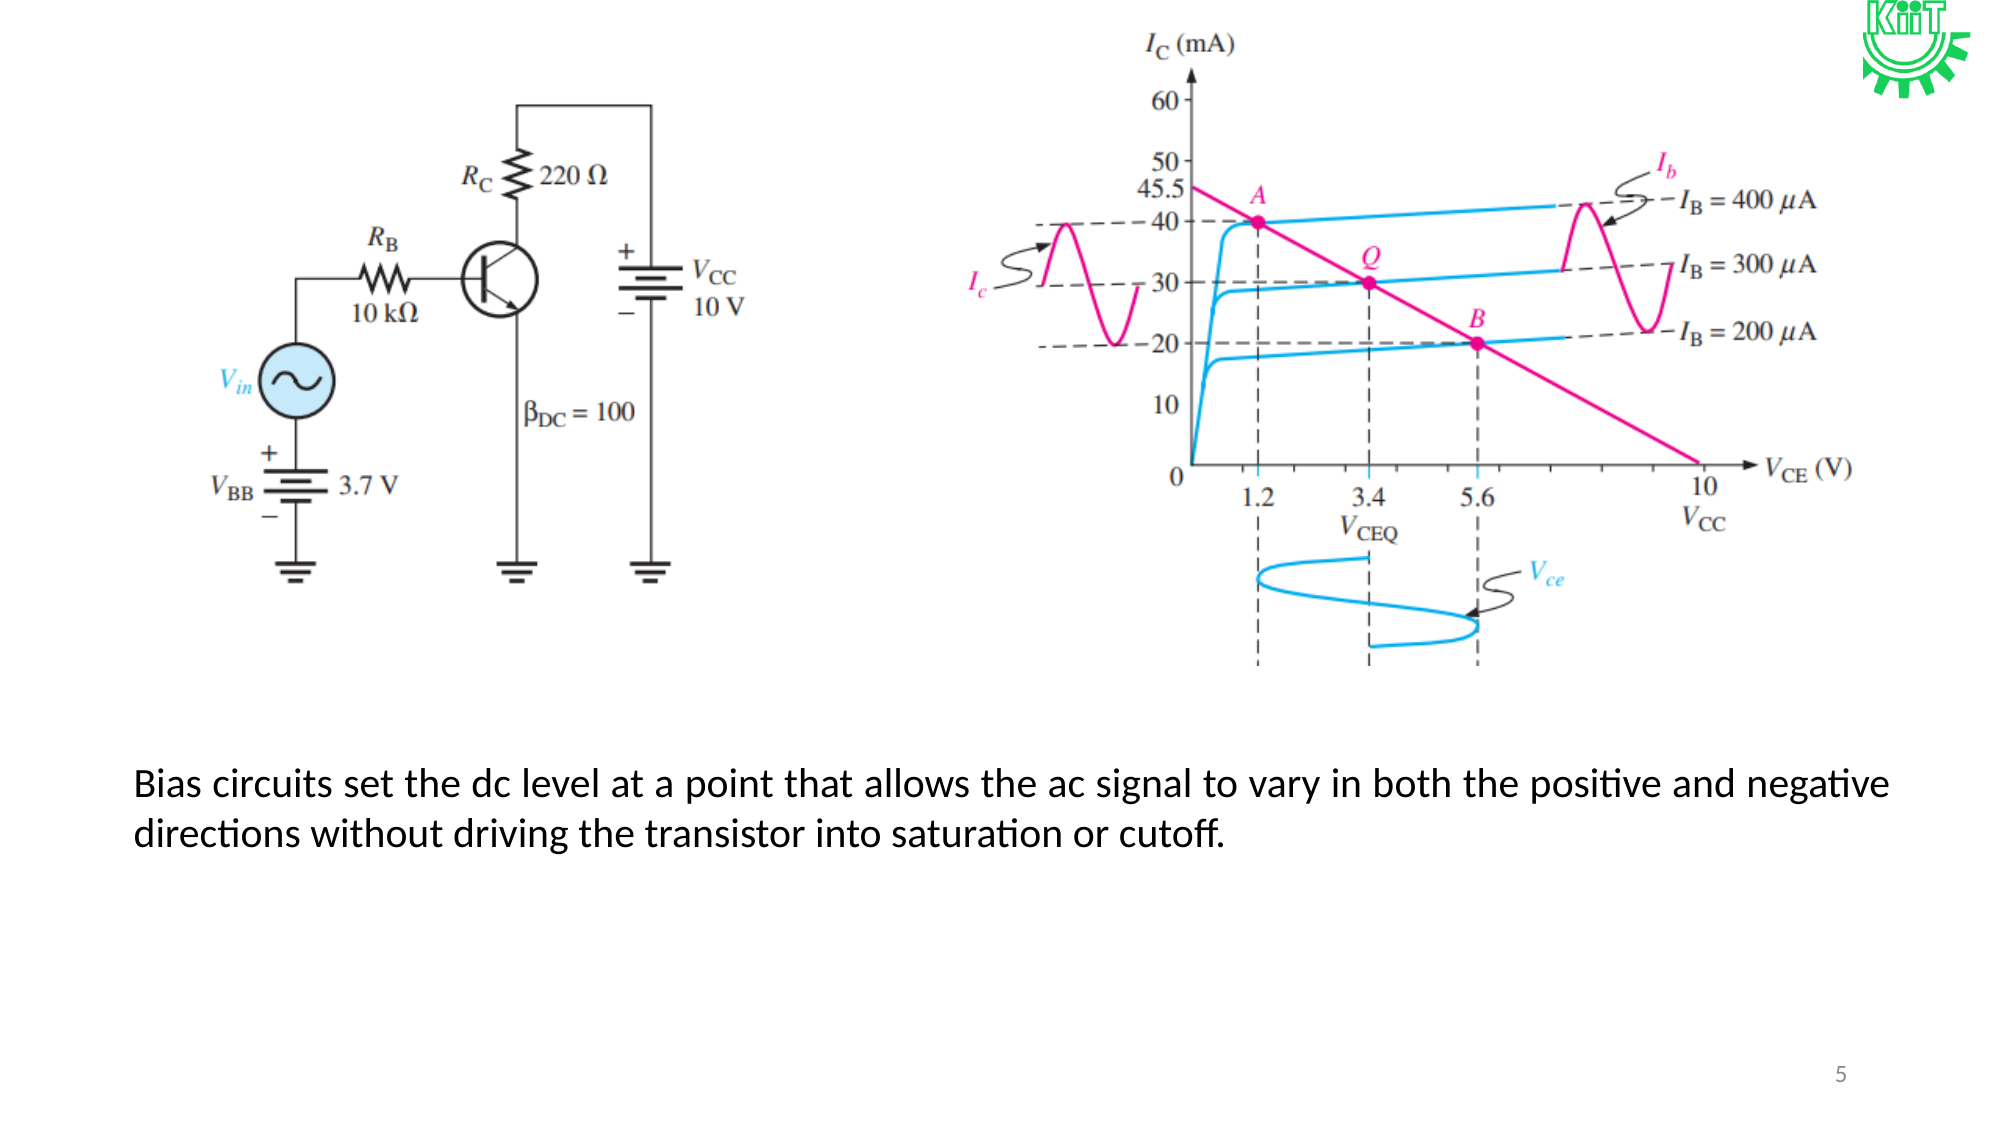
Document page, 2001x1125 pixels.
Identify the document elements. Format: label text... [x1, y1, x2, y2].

text_box Bias circuits set the dc level at a point that allows the ac signal to vary in both the positive and negative directions without driving the transistor into saturation or cutoff. [118, 747, 1907, 908]
picture [951, 0, 1972, 666]
slide_number 5 [1412, 1042, 1863, 1103]
picture [195, 86, 755, 607]
